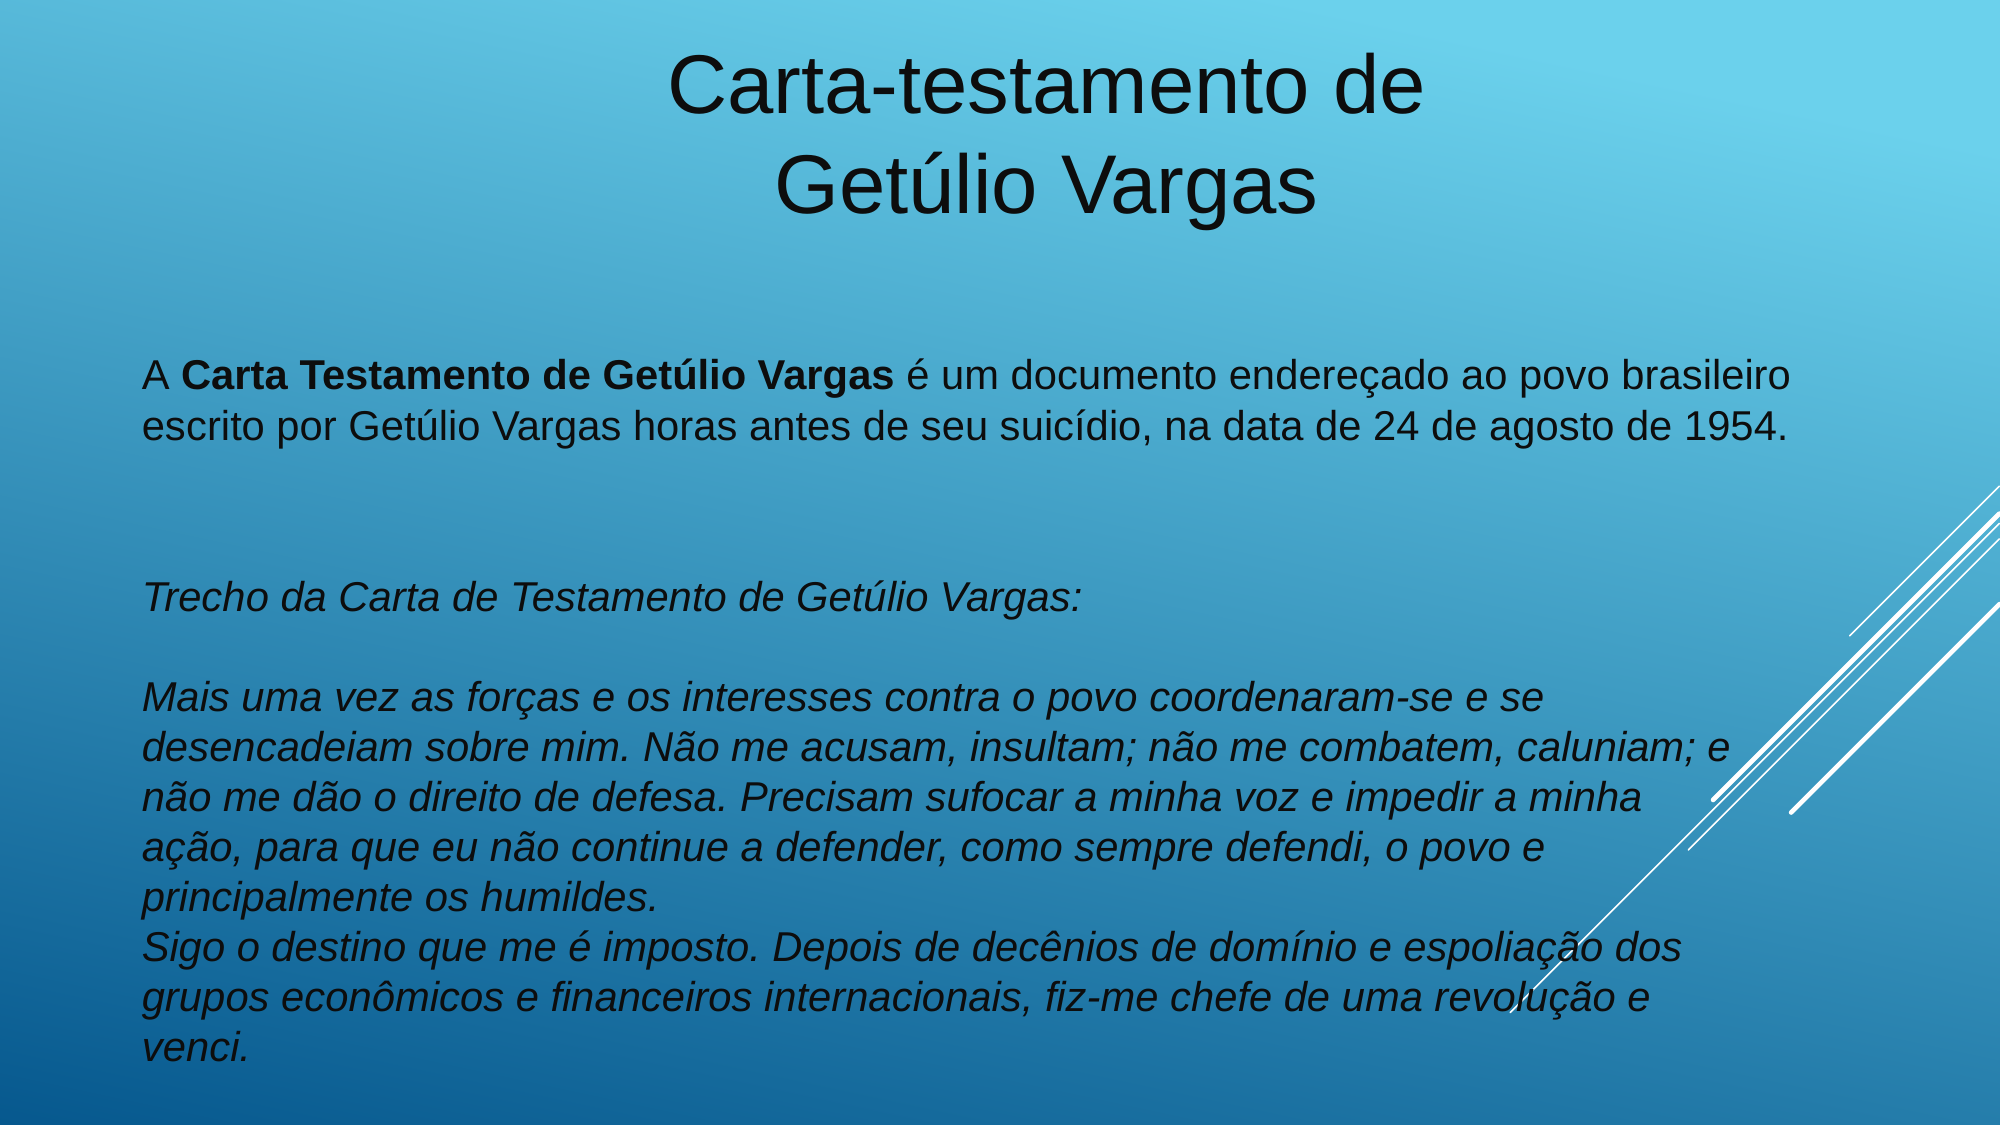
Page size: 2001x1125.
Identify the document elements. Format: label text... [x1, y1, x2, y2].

text_box Carta-testamento de Getúlio Vargas [599, 22, 1494, 338]
text_box Trecho da Carta de Testamento de Getúlio Vargas: Mais uma vez as forças e os interesses contra o povo coordenaram-se e se desencadeiam sobre mim. Não me acusam, insultam; não me combatem, caluniam; e não me dão o direito de defesa. Precisam sufocar a minha voz e impedir a minha ação, para que eu não continue a defender, como sempre defendi, o povo e principalmente os humildes. Sigo o destino que me é imposto. Depois de decênios de domínio e espoliação dos grupos econômicos e financeiros internacionais, fiz-me chefe de uma revolução e venci. [127, 562, 1769, 1078]
text_box A Carta Testamento de Getúlio Vargas é um documento endereçado ao povo brasileiro escrito por Getúlio Vargas horas antes de seu suicídio, na data de 24 de agosto de 1954. [127, 340, 1900, 456]
